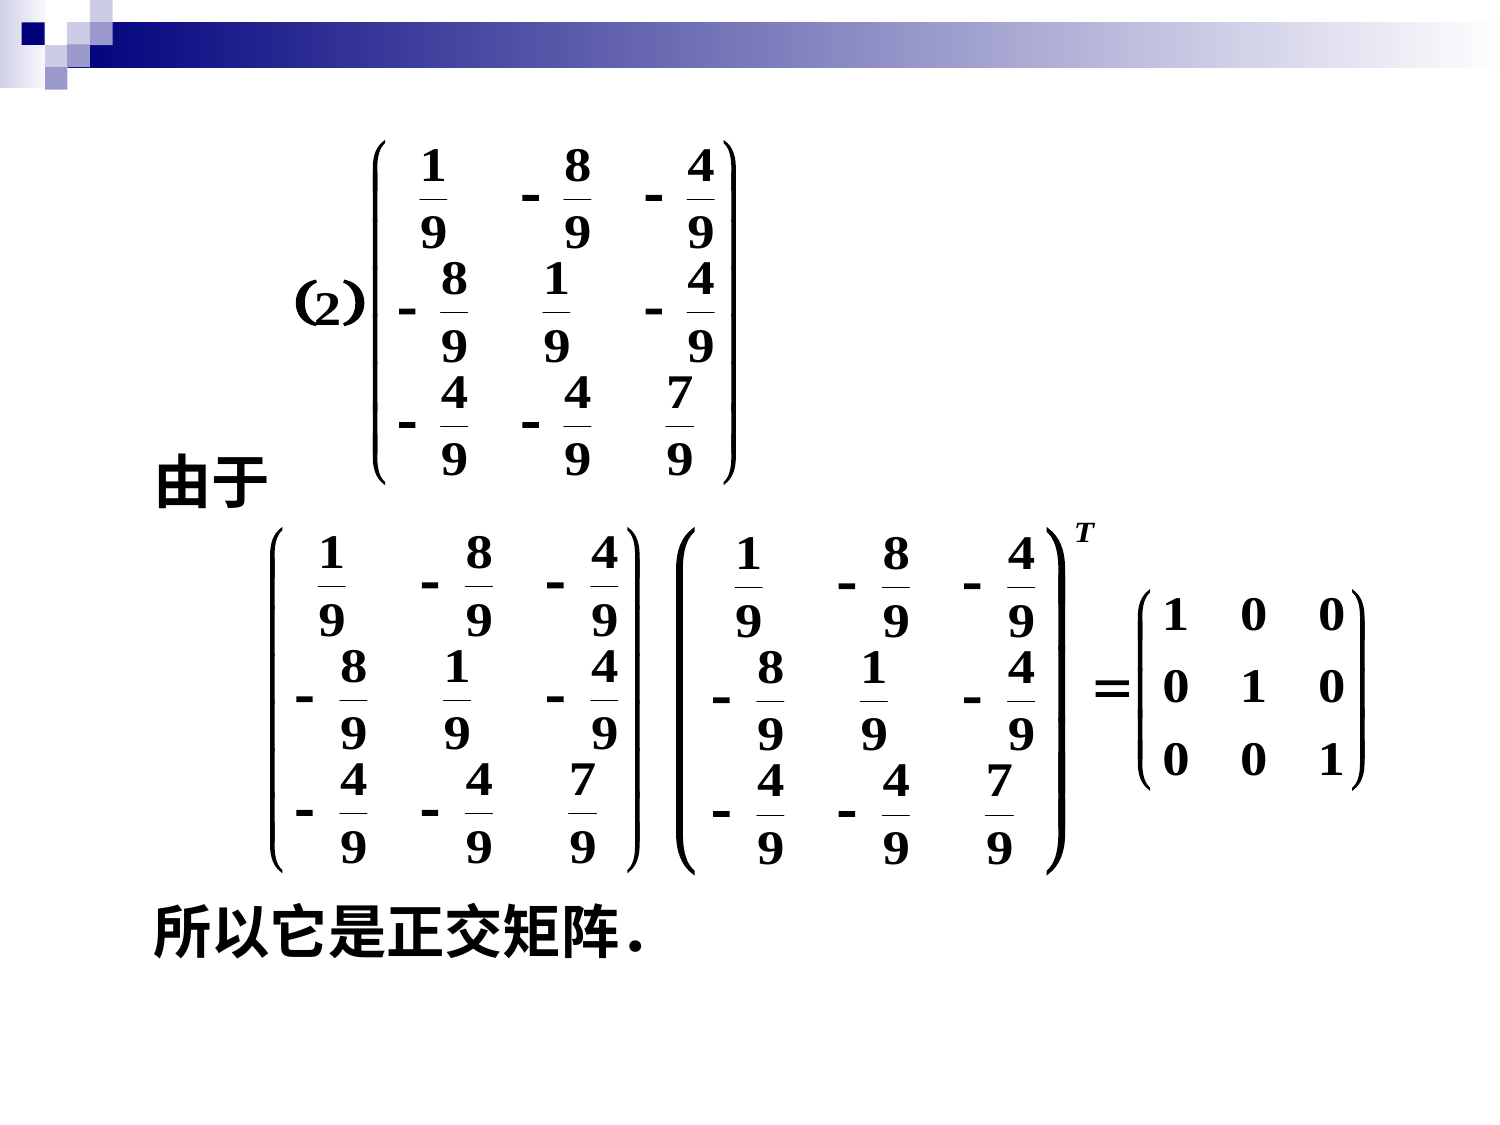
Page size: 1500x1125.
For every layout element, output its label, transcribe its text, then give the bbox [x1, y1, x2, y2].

text_box 所以它是正交矩阵． [138, 887, 693, 973]
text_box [264, 524, 651, 876]
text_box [1087, 587, 1376, 793]
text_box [670, 515, 1103, 877]
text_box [292, 137, 746, 488]
text_box 由于 [138, 437, 285, 523]
